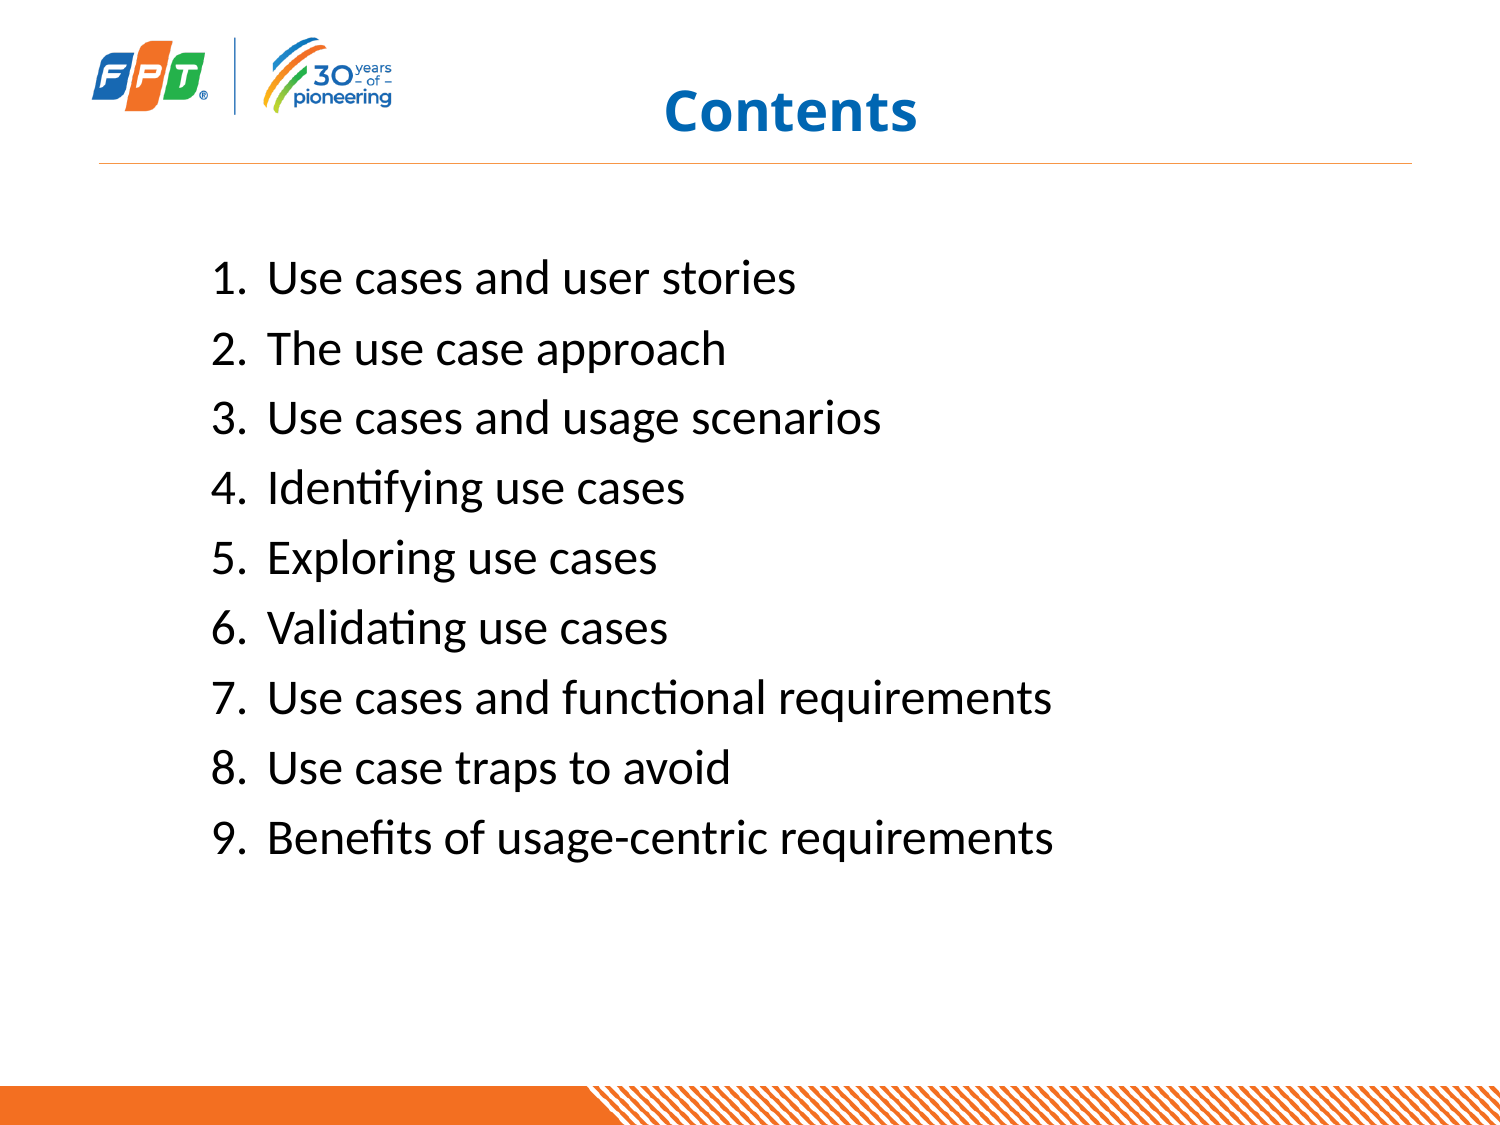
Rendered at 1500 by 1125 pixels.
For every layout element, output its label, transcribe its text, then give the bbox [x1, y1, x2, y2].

picture [56, 6, 357, 146]
picture [0, 1086, 1500, 1125]
list Use cases and user stories The use case approach Use cases and usage scenarios Identifying use cases Exploring use cases Validating use cases Use cases and functional requirements Use case traps to avoid Benefits of usage-centric requirements [195, 237, 1323, 934]
title Contents [357, 0, 1225, 170]
